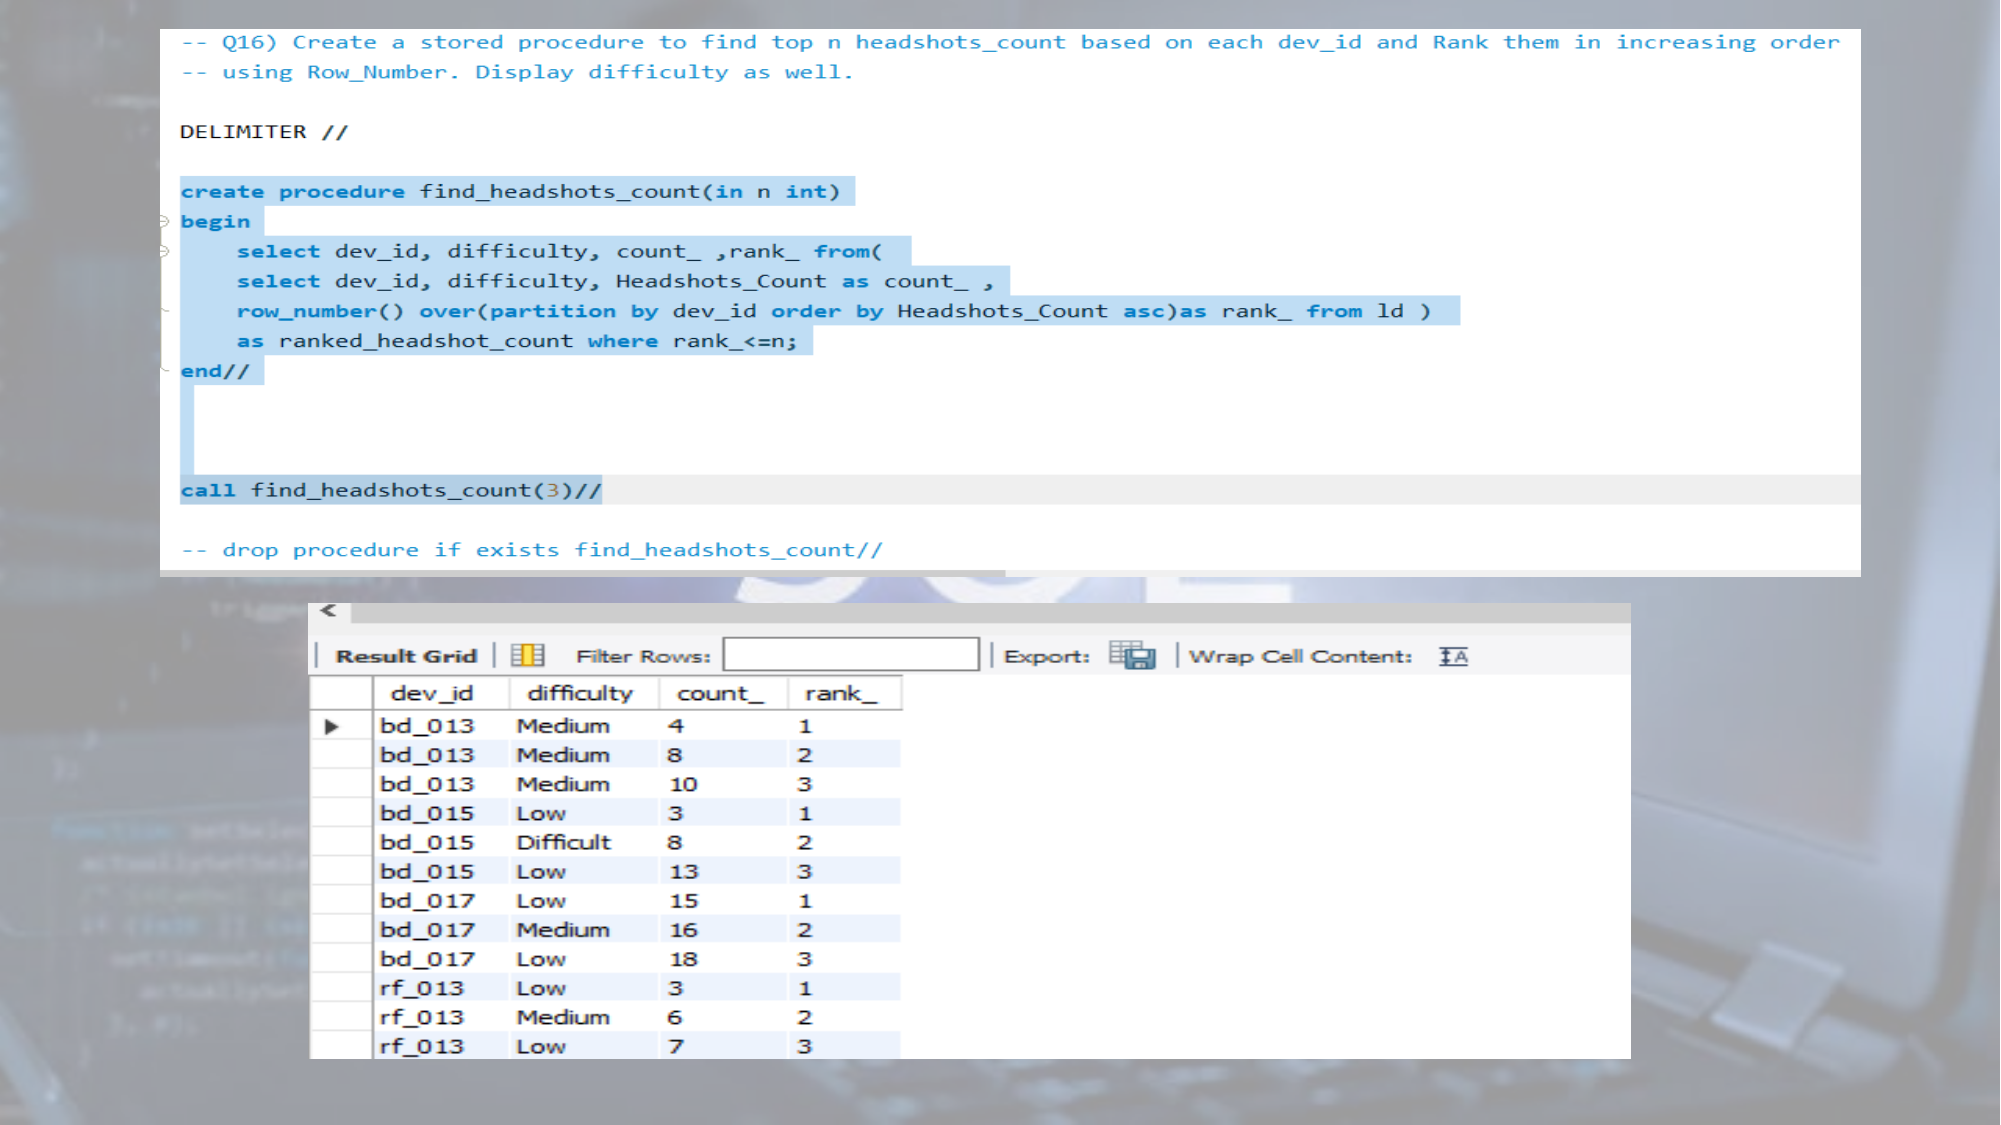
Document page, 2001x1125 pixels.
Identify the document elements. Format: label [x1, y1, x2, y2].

picture [160, 29, 1861, 577]
picture [308, 603, 1631, 1059]
